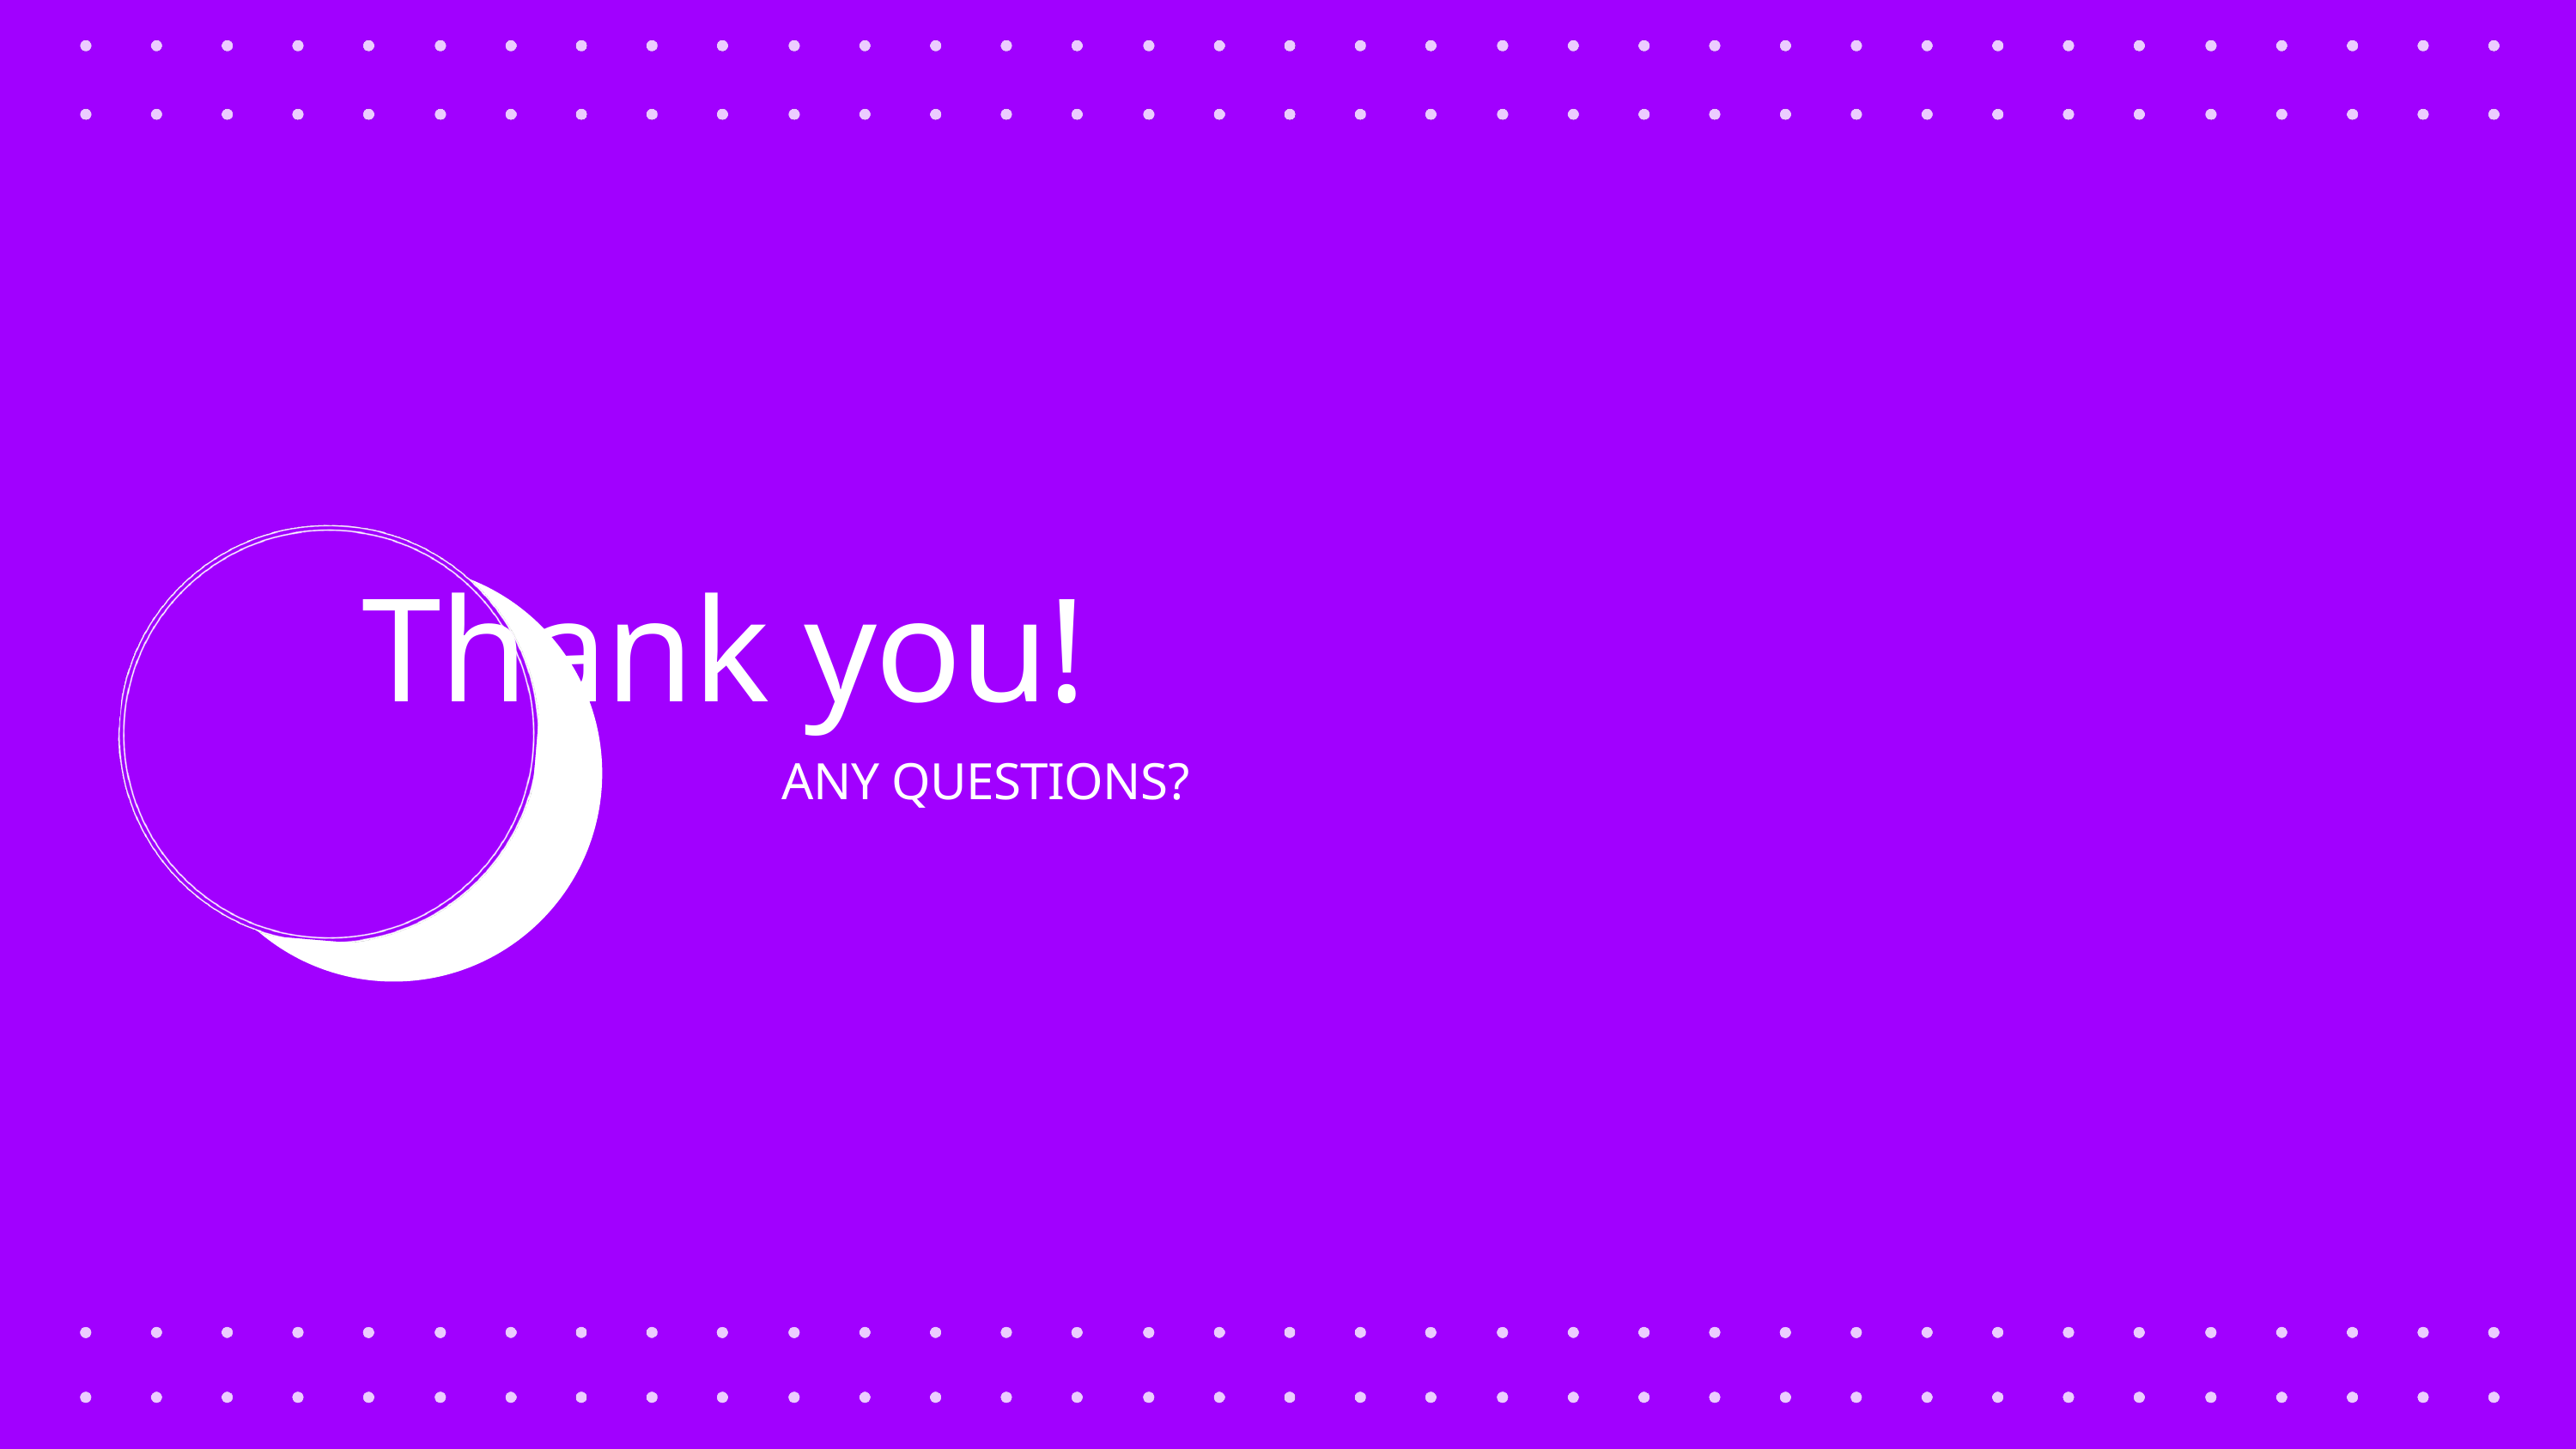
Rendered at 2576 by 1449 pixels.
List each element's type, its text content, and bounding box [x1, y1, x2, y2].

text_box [72, 0, 2504, 124]
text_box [102, 506, 603, 982]
text_box Thank you! [607, 558, 1087, 731]
text_box ANY QUESTIONS? [781, 743, 1541, 809]
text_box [72, 1322, 2504, 1449]
